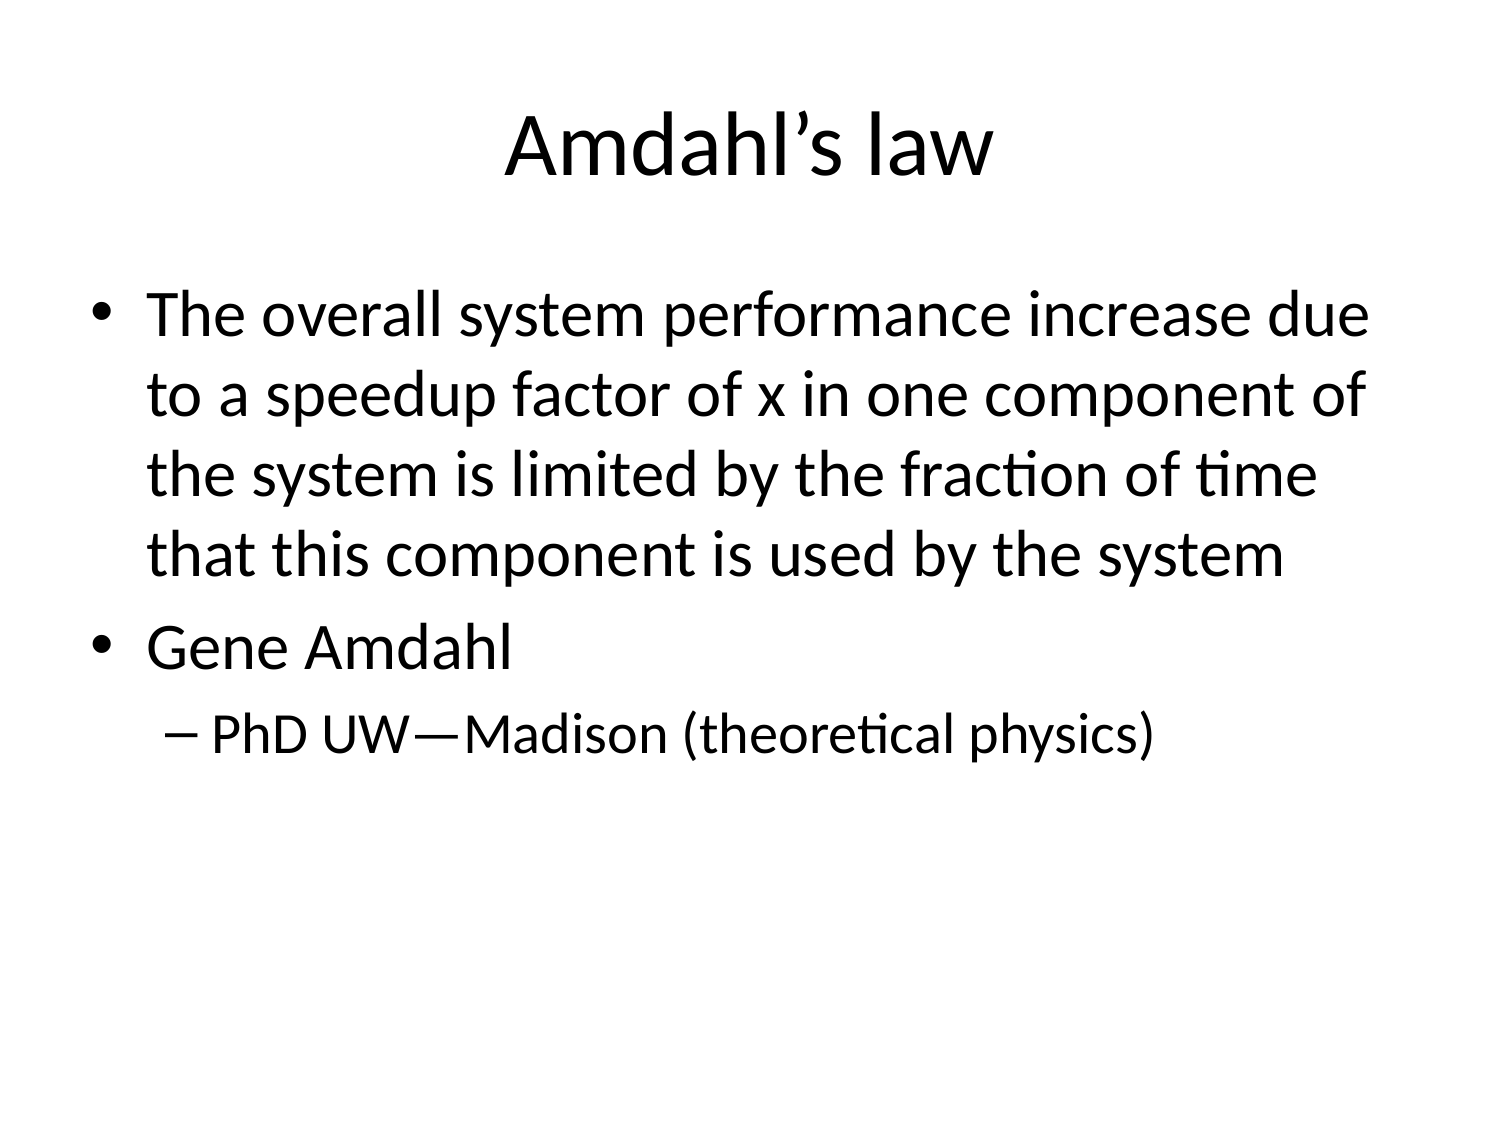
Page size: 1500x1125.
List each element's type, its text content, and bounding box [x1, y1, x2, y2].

list The overall system performance increase due to a speedup factor of x in one component of the system is limited by the fraction of time that this component is used by the system Gene Amdahl PhD UW—Madison (theoretical physics) [75, 262, 1425, 1005]
title Amdahl’s law [75, 45, 1425, 233]
